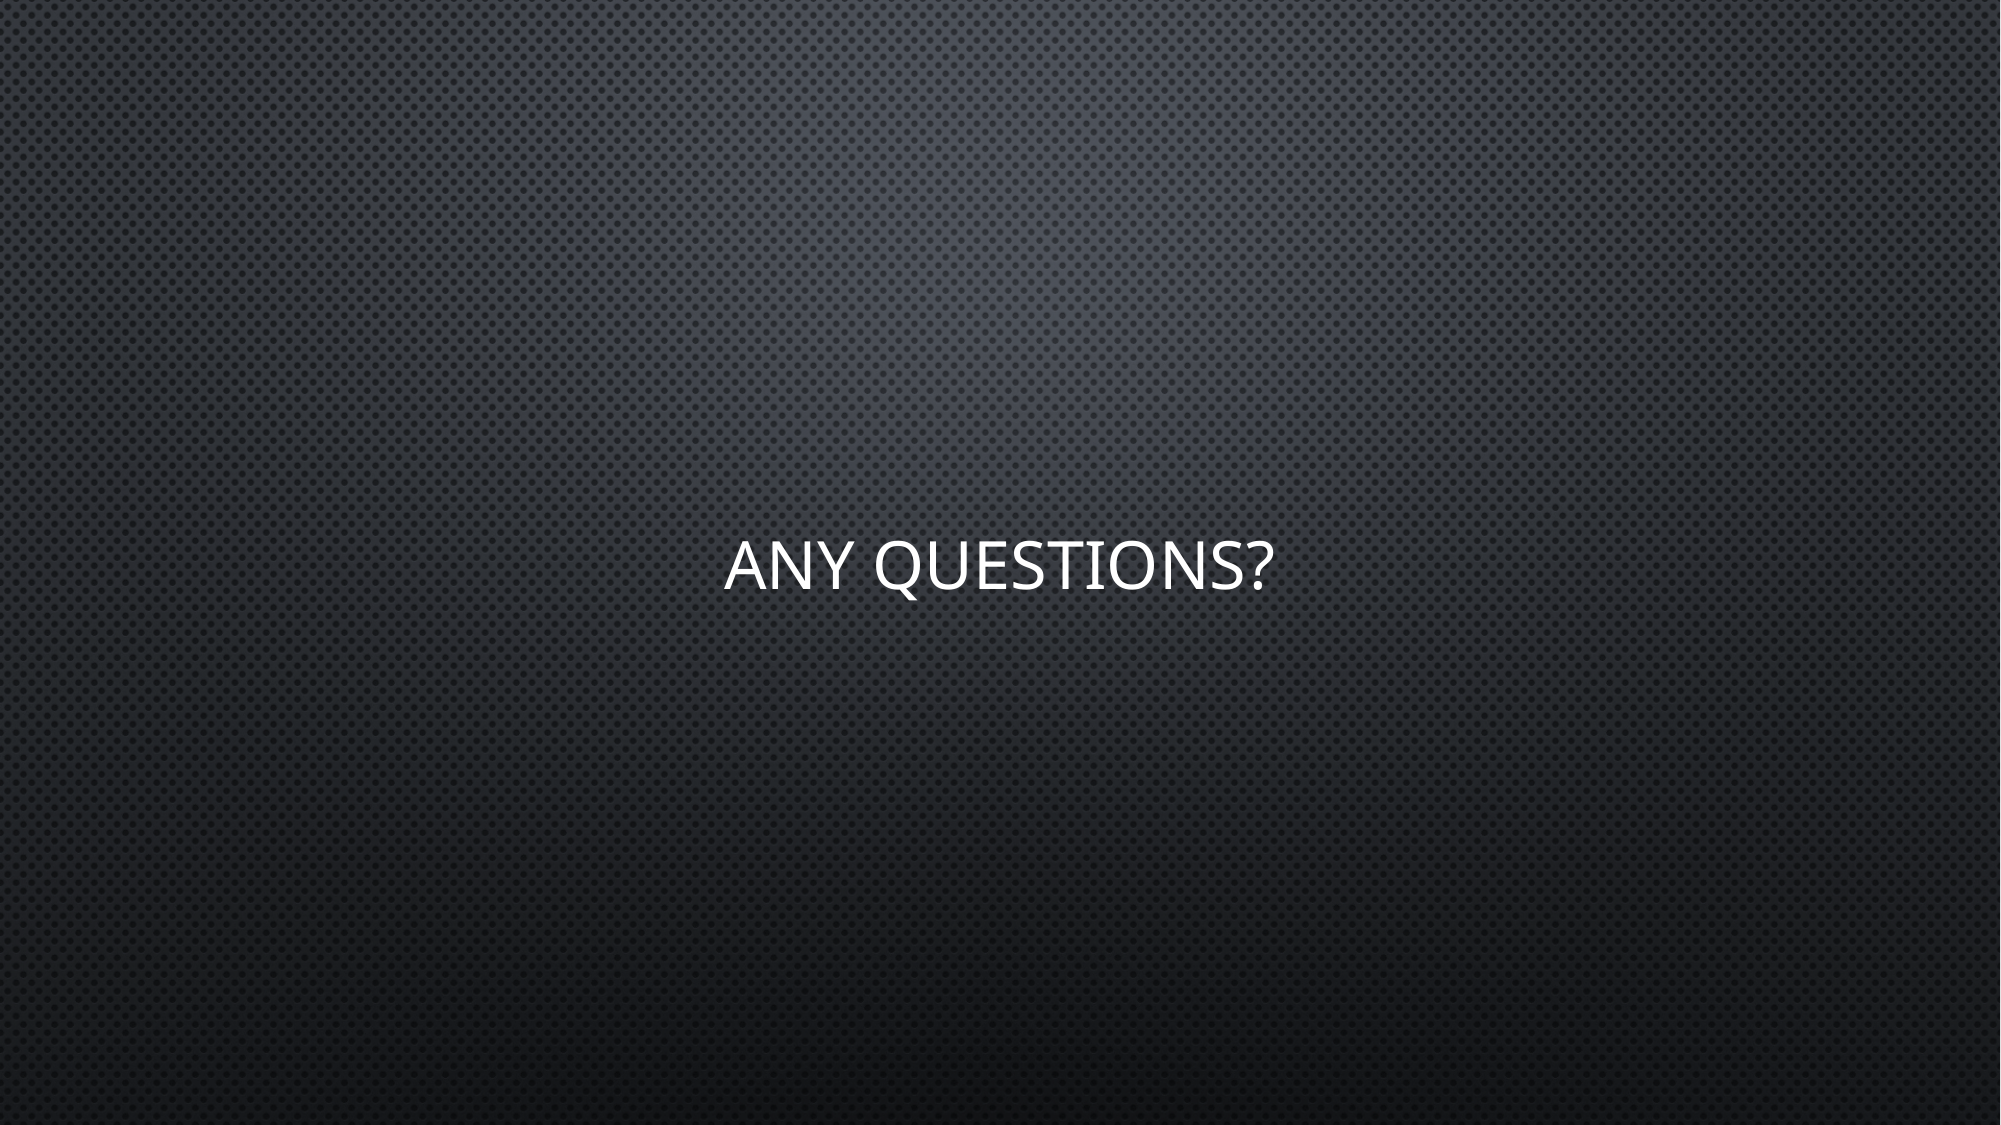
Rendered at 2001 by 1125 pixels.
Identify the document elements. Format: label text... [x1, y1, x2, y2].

title Any Questions? [187, 406, 1813, 719]
